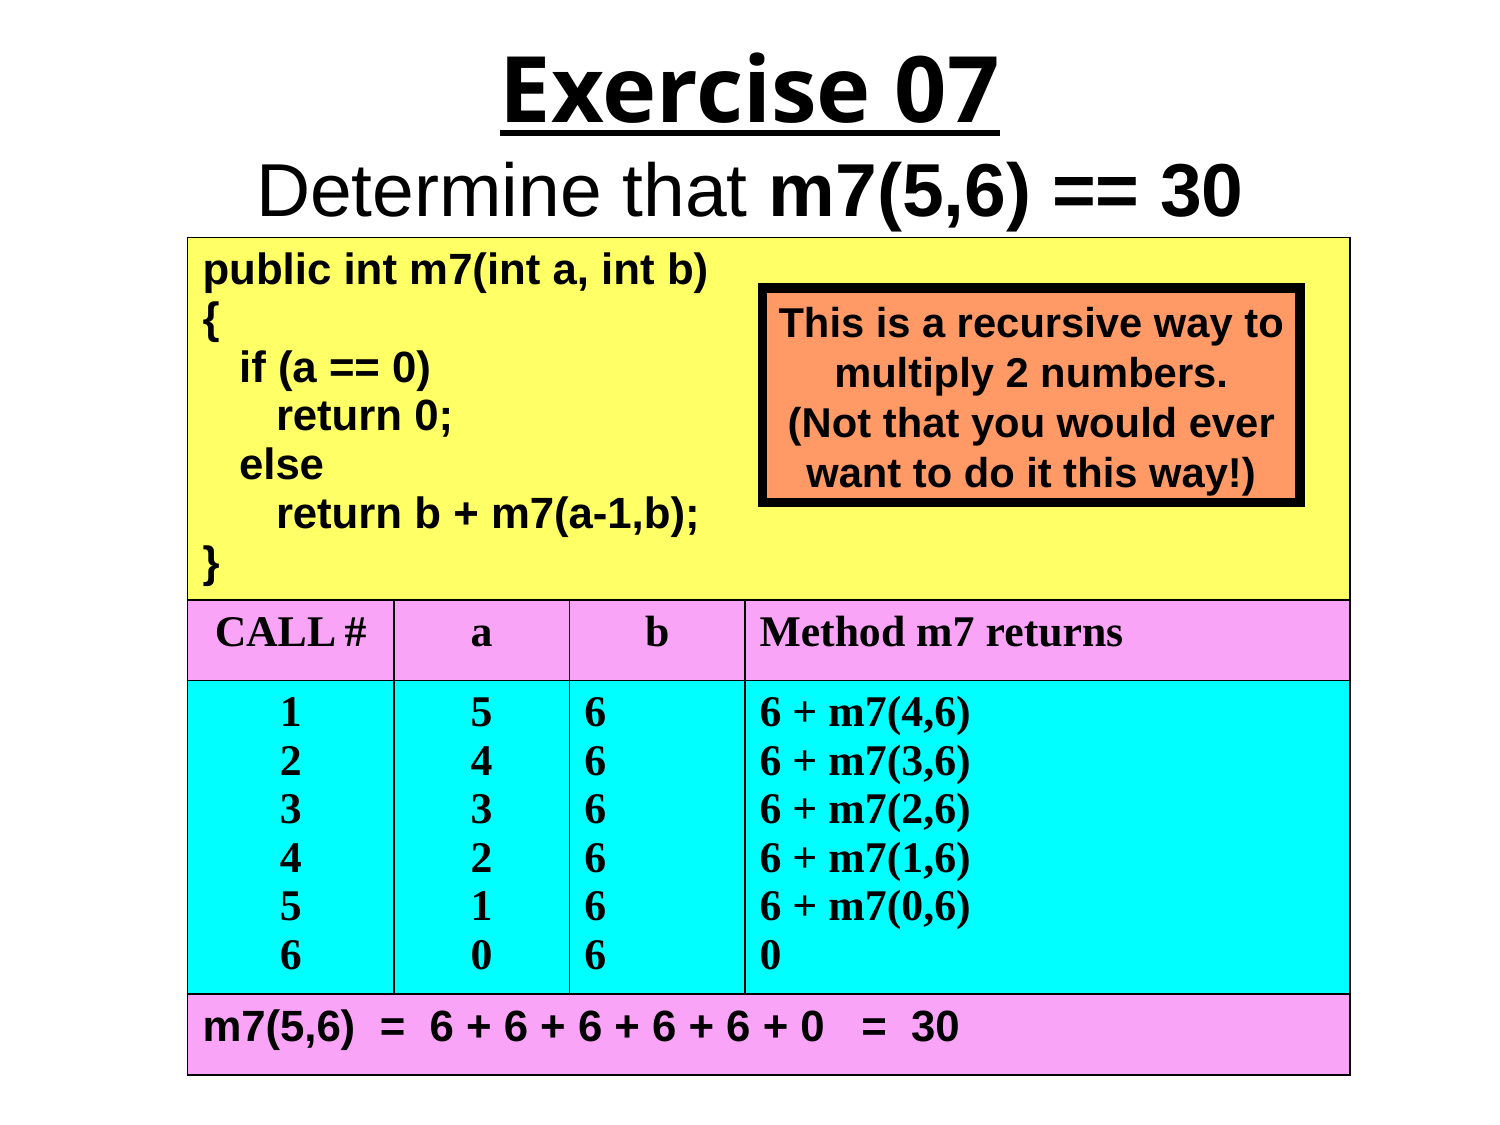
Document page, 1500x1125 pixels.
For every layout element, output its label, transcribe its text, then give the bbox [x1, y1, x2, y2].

title Exercise 07 Determine that m7(5,6) == 30 [0, 37, 1500, 225]
table_cell b [570, 601, 744, 680]
table_cell m7(5,6) = 6 + 6 + 6 + 6 + 6 + 0 = 30 [188, 995, 1349, 1074]
table_cell 6 + m7(4,6) 6 + m7(3,6) 6 + m7(2,6) 6 + m7(1,6) 6 + m7(0,6) 0 [746, 681, 1349, 993]
table_cell CALL # [188, 601, 393, 680]
table_cell Method m7 returns [746, 601, 1349, 680]
table_cell 5 4 3 2 1 0 [395, 681, 569, 993]
table_header public int m7(int a, int b) { if (a == 0) return 0; else return b + m7(a-1,b); } [188, 238, 1349, 599]
table_cell a [395, 601, 569, 680]
table_cell 6 6 6 6 6 6 [570, 681, 744, 993]
text_box This is a recursive way to multiply 2 numbers. (Not that you would ever want to do it this way!) [762, 287, 1300, 503]
table_cell 1 2 3 4 5 6 [188, 681, 393, 993]
